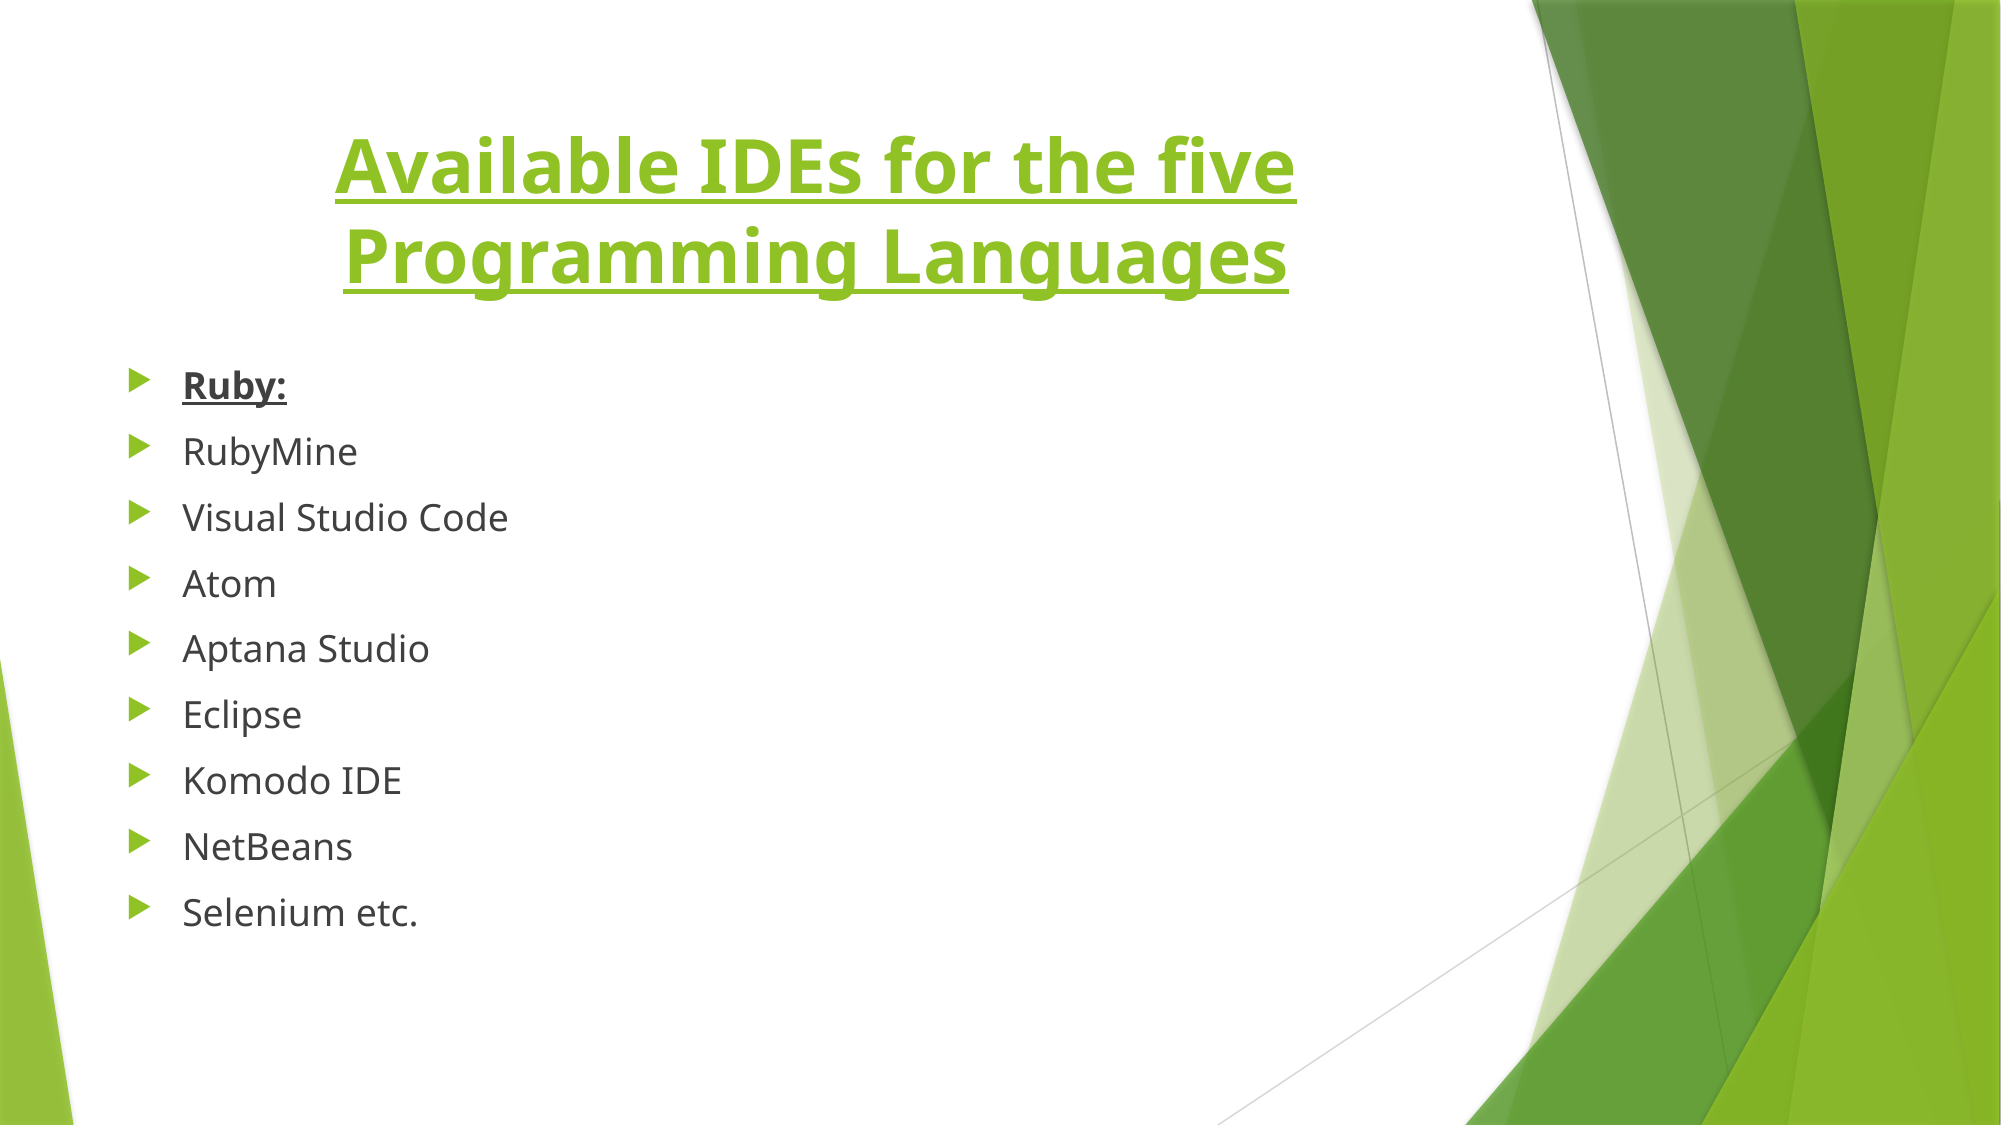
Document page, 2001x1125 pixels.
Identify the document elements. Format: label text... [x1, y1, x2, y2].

title Available IDEs for the five Programming Languages [111, 99, 1522, 317]
list Ruby: RubyMine Visual Studio Code Atom Aptana Studio Eclipse Komodo IDE NetBeans Selenium etc. [111, 354, 1522, 992]
